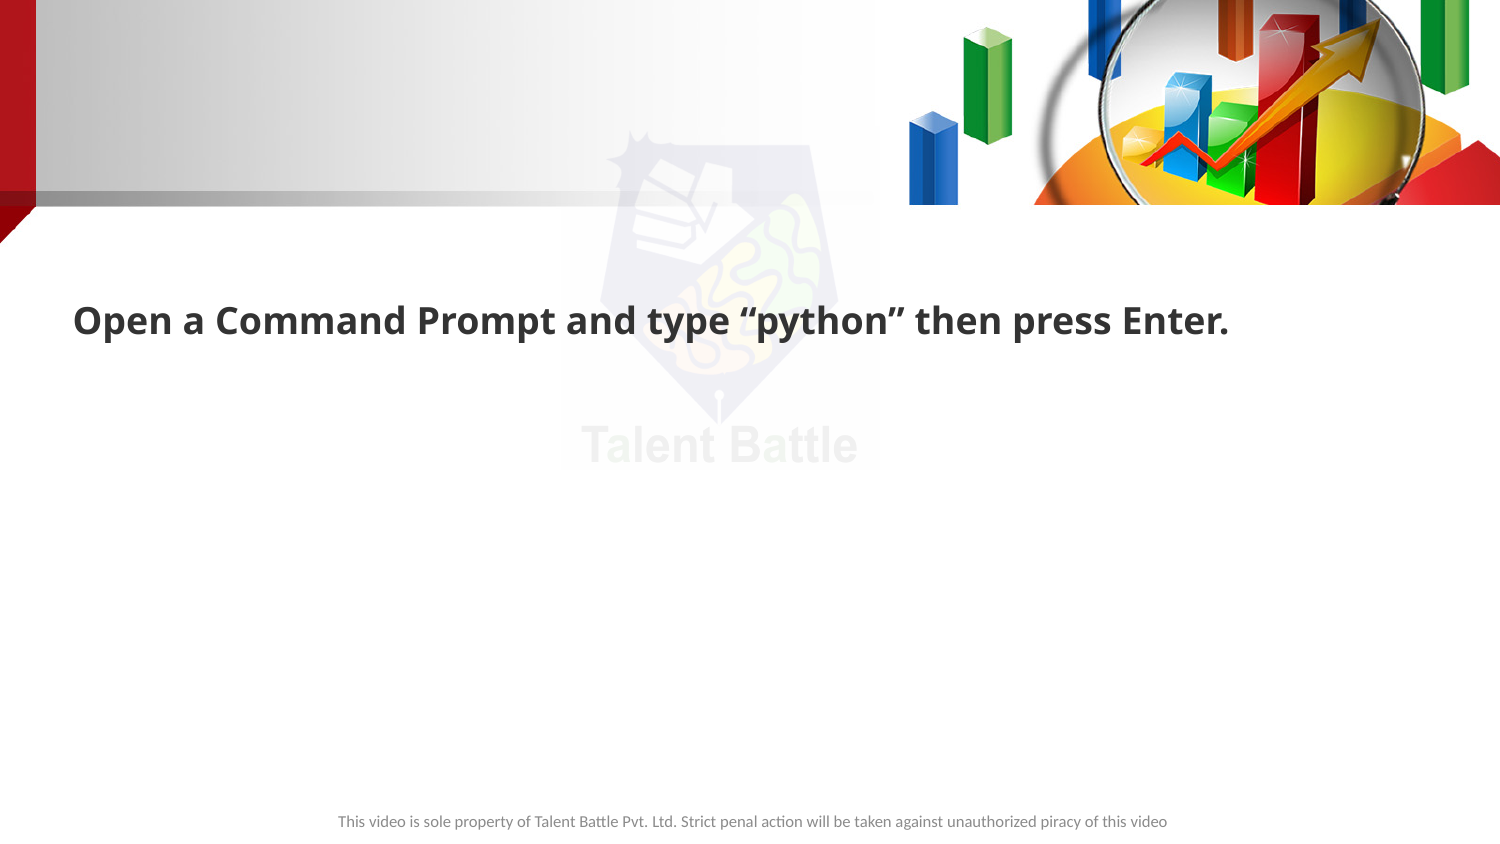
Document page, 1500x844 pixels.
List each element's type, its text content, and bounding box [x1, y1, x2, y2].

picture [0, 0, 1500, 844]
footer This video is sole property of Talent Battle Pvt. Ltd. Strict penal action will be taken against unauthorized piracy of this video [3, 798, 1500, 844]
text_box Open a Command Prompt and type “python” then press Enter. [57, 289, 1403, 350]
